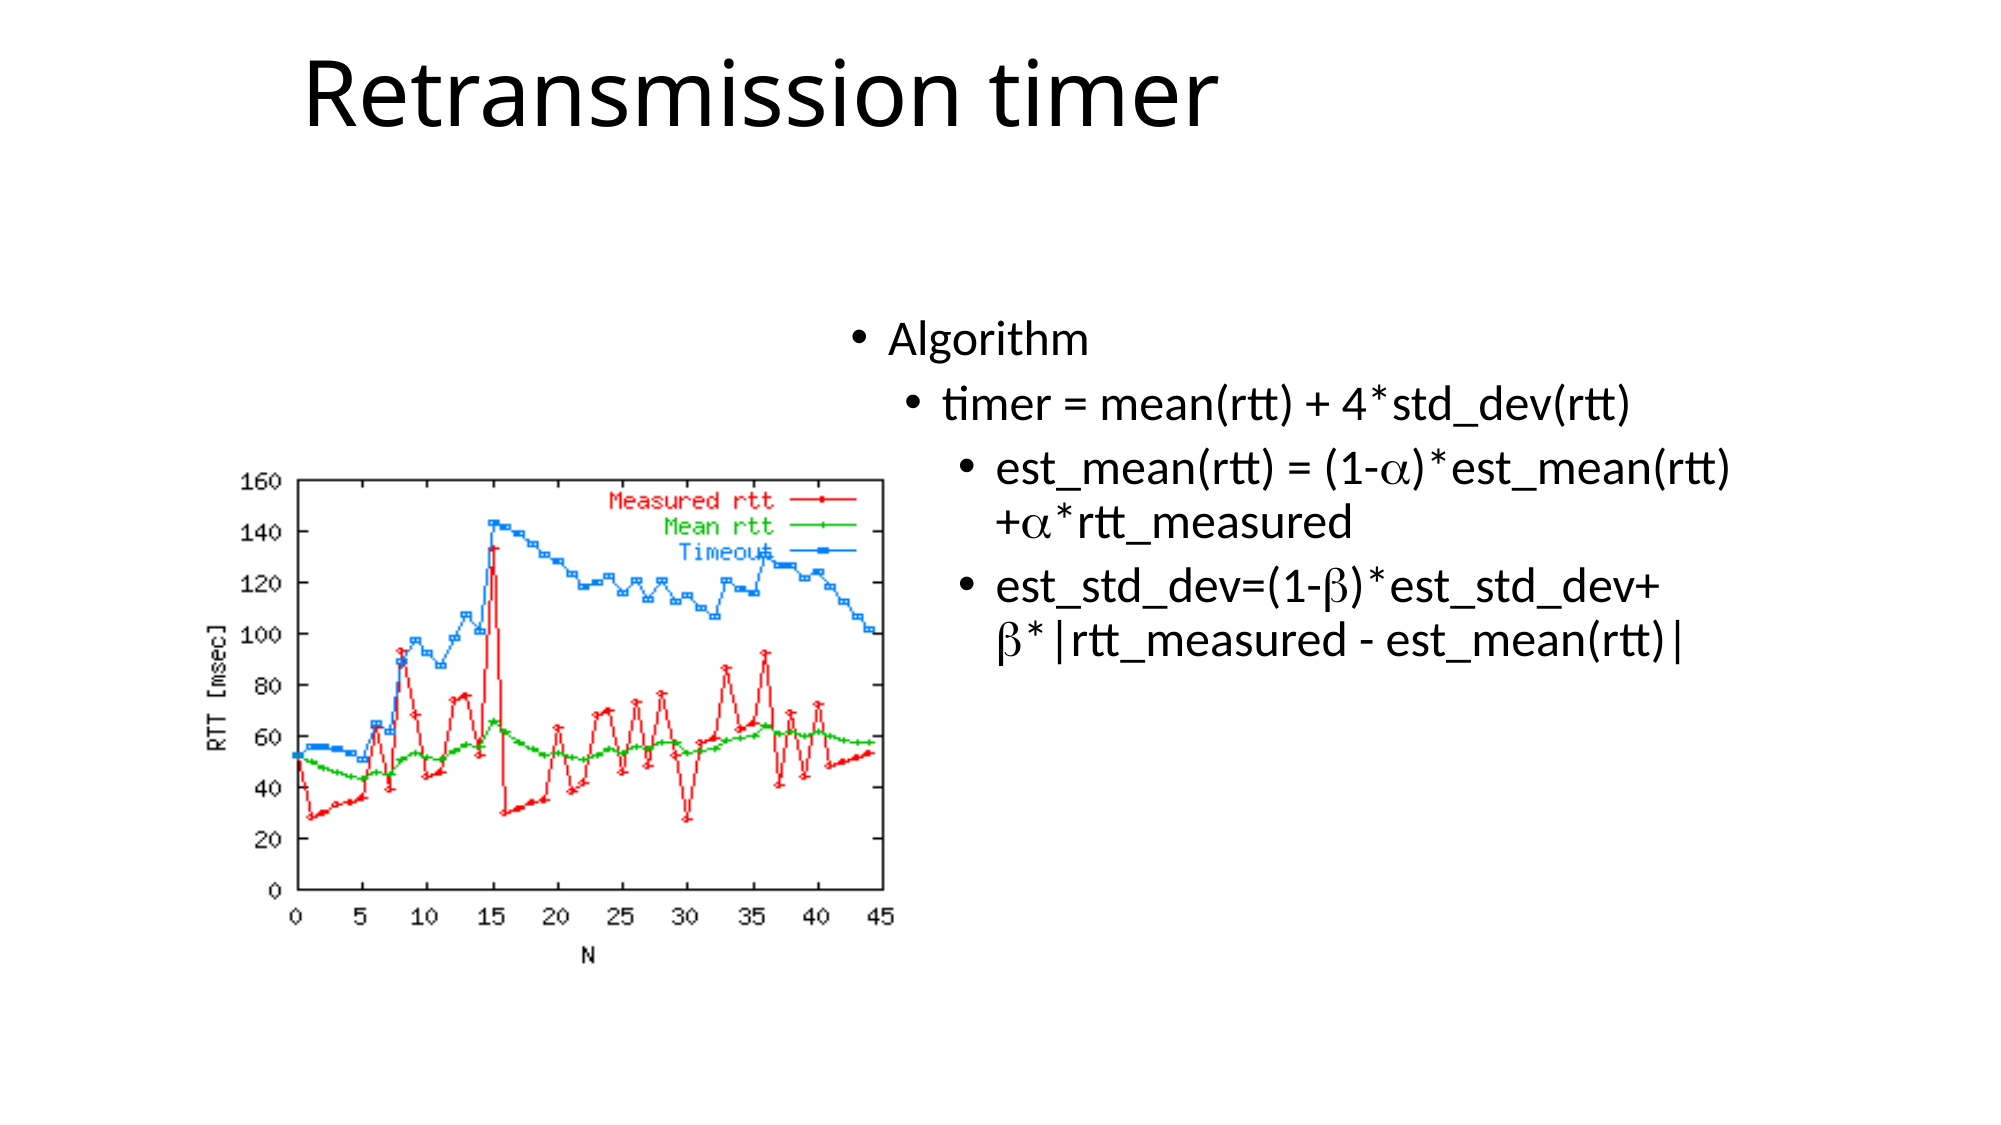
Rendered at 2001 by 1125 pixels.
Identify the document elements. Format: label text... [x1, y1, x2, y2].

list Algorithm timer = mean(rtt) + 4*std_dev(rtt) est_mean(rtt) = (1-α)*est_mean(rtt) +α*rtt_measured est_std_dev=(1-β)*est_std_dev+ β*|rtt_measured - est_mean(rtt)| [712, 305, 1841, 1125]
picture [186, 454, 924, 966]
title Retransmission timer [286, 0, 1709, 198]
